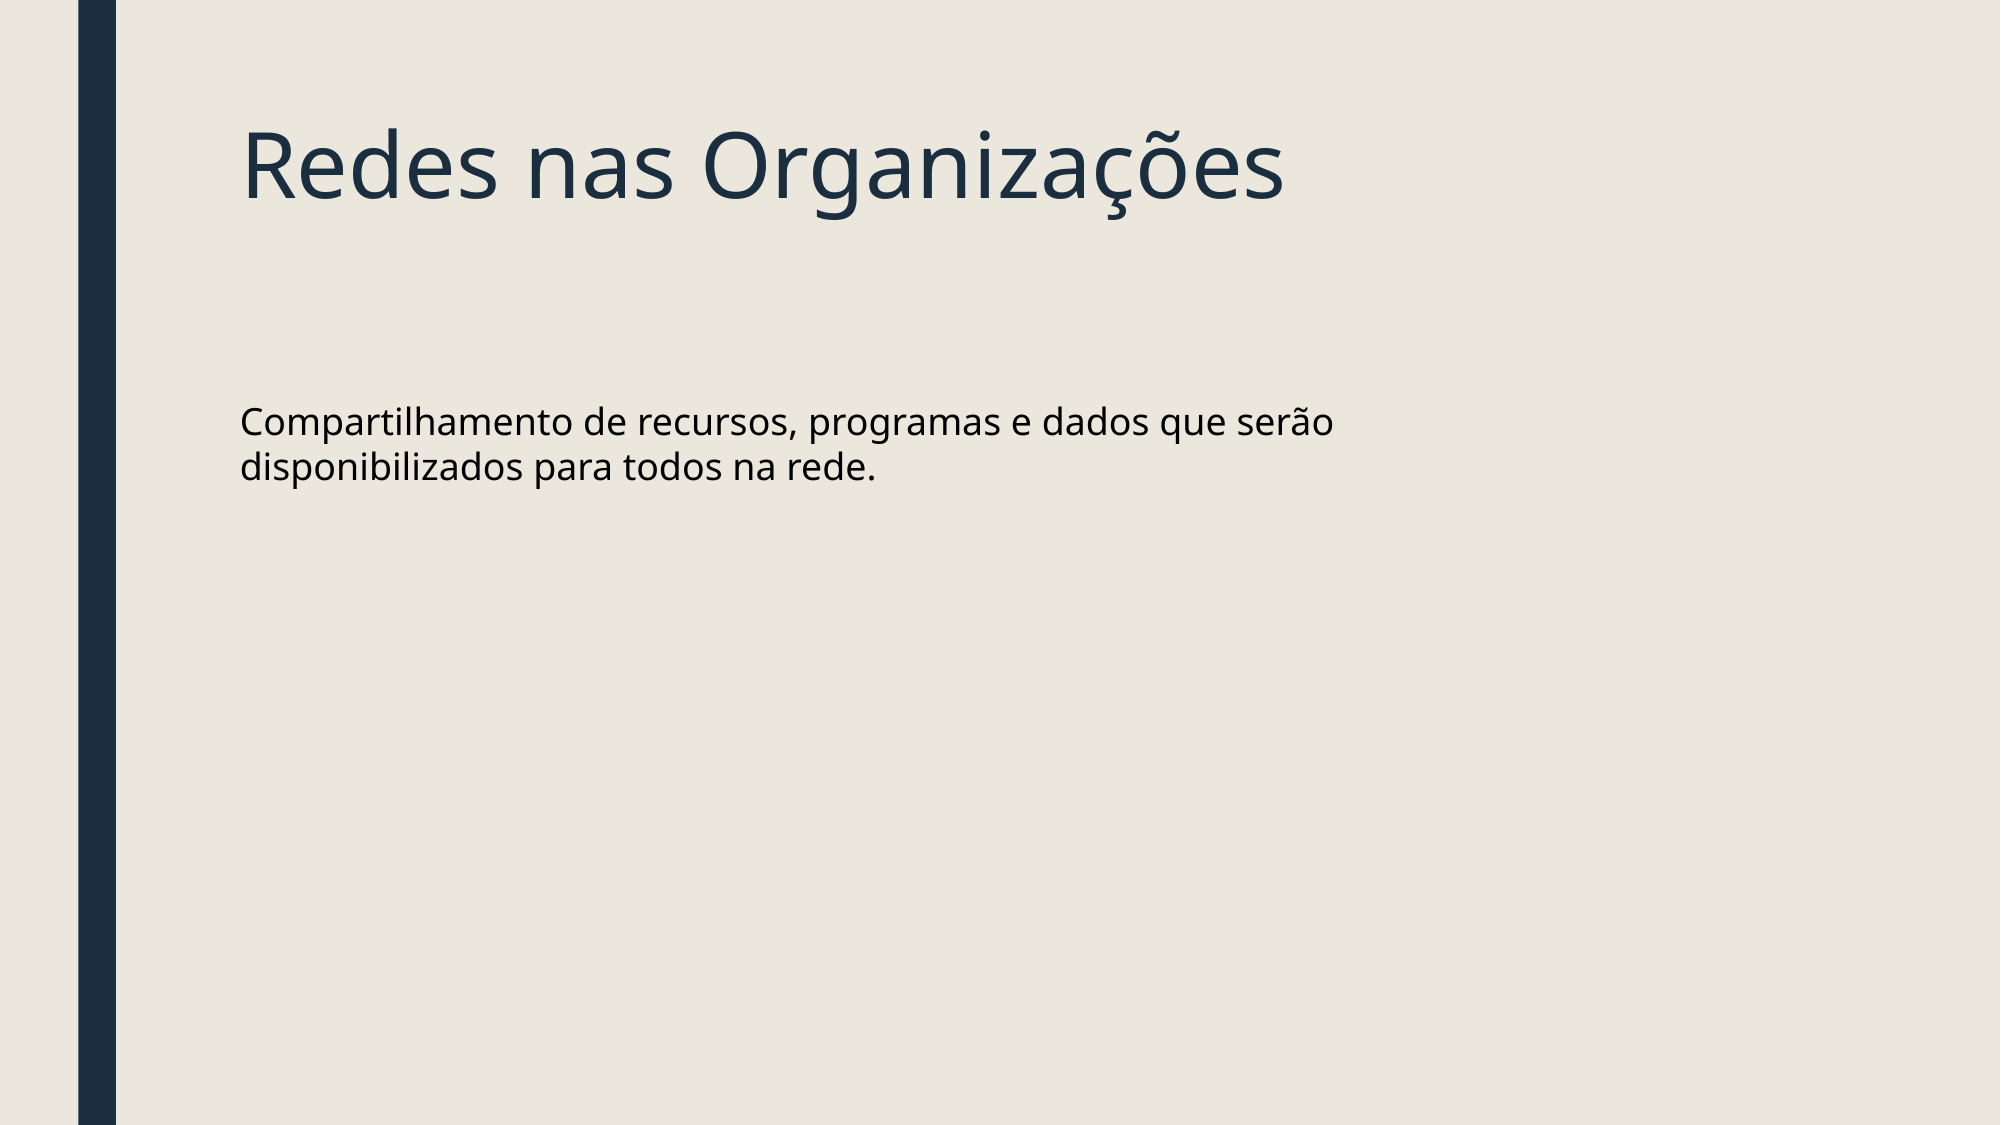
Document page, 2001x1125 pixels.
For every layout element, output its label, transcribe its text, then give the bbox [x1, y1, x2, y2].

title Redes nas Organizações [225, 112, 1800, 357]
text_box Compartilhamento de recursos, programas e dados que serão disponibilizados para todos na rede. [225, 390, 1397, 495]
